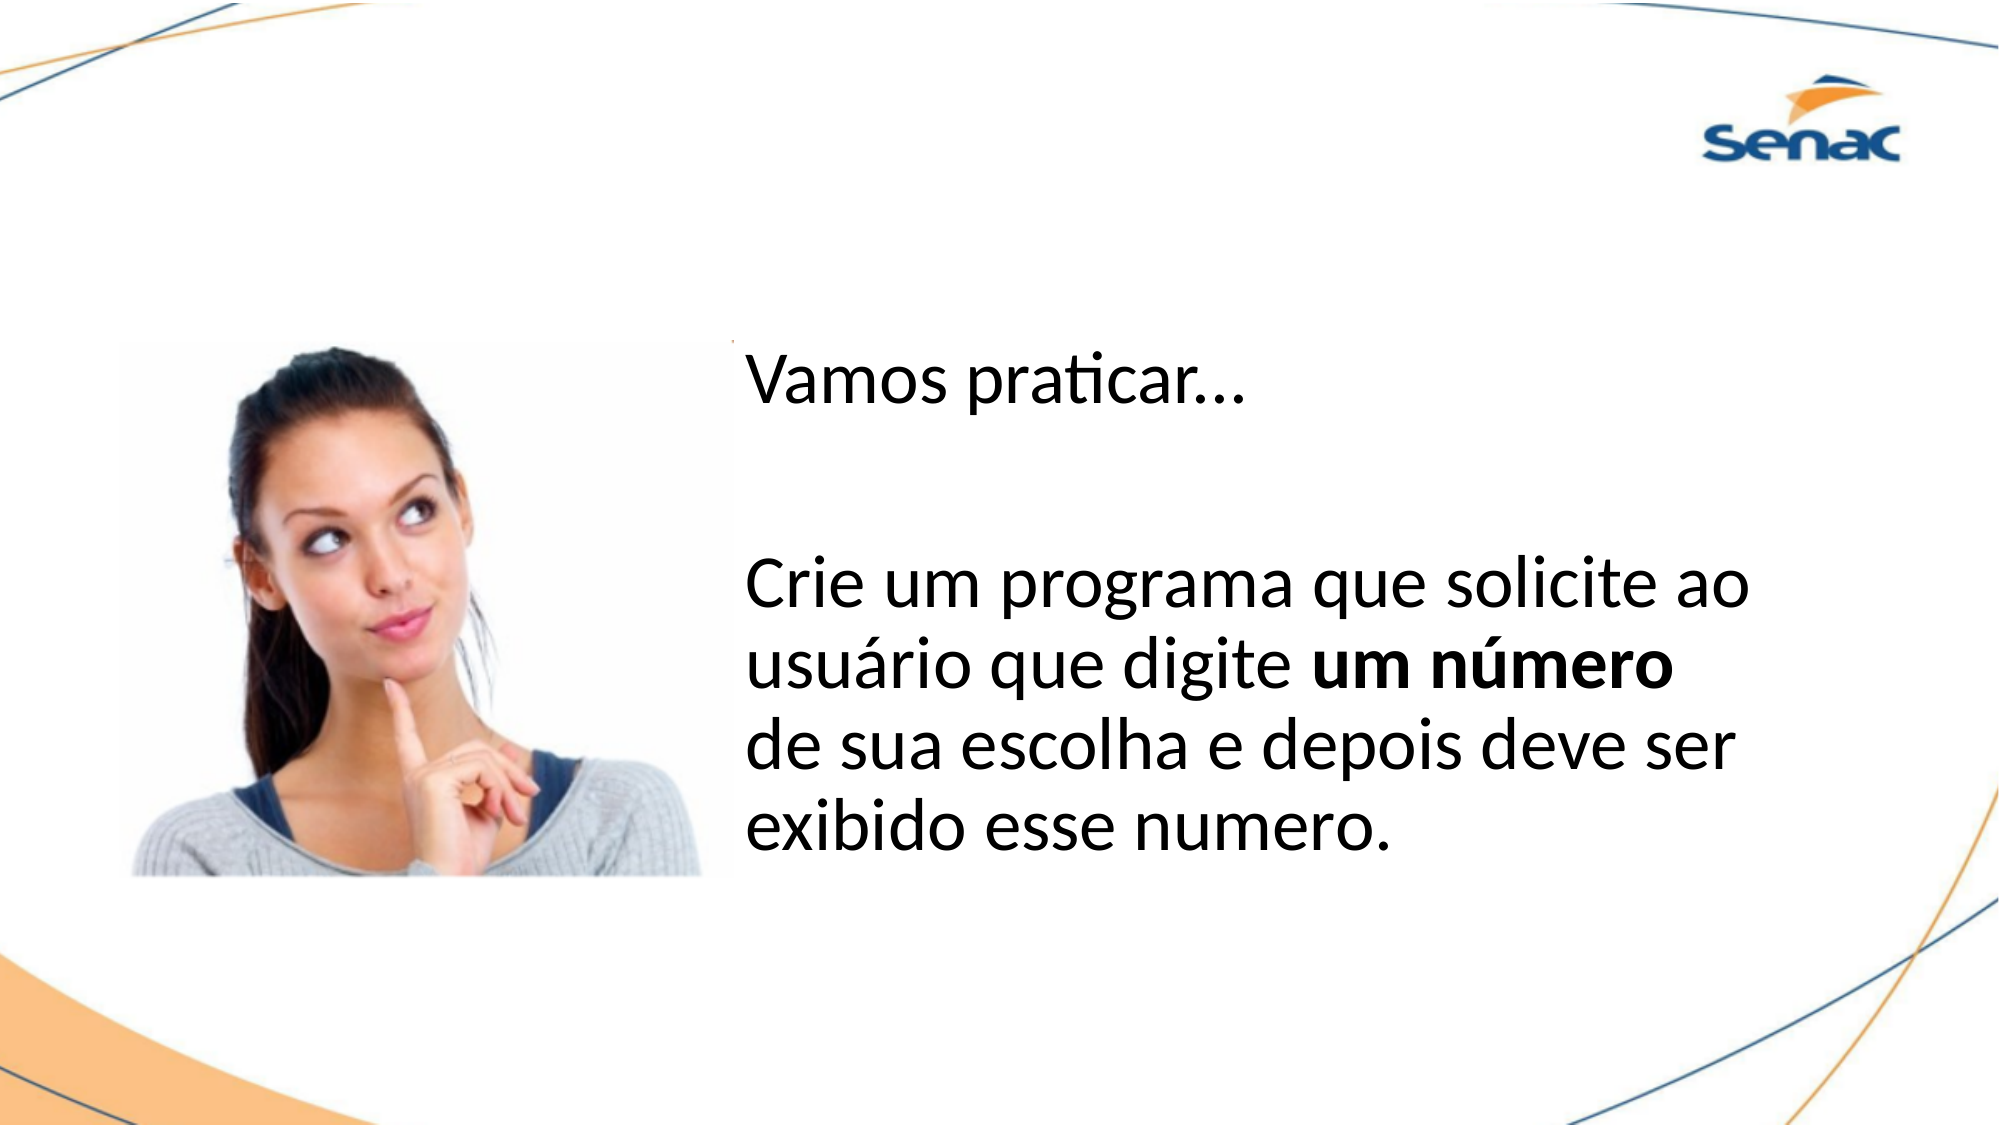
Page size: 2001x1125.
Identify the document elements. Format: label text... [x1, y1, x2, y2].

list Vamos praticar... Crie um programa que solicite ao usuário que digite um número de sua escolha e depois deve ser exibido esse numero. [730, 331, 1780, 903]
picture [0, 3, 1999, 1125]
